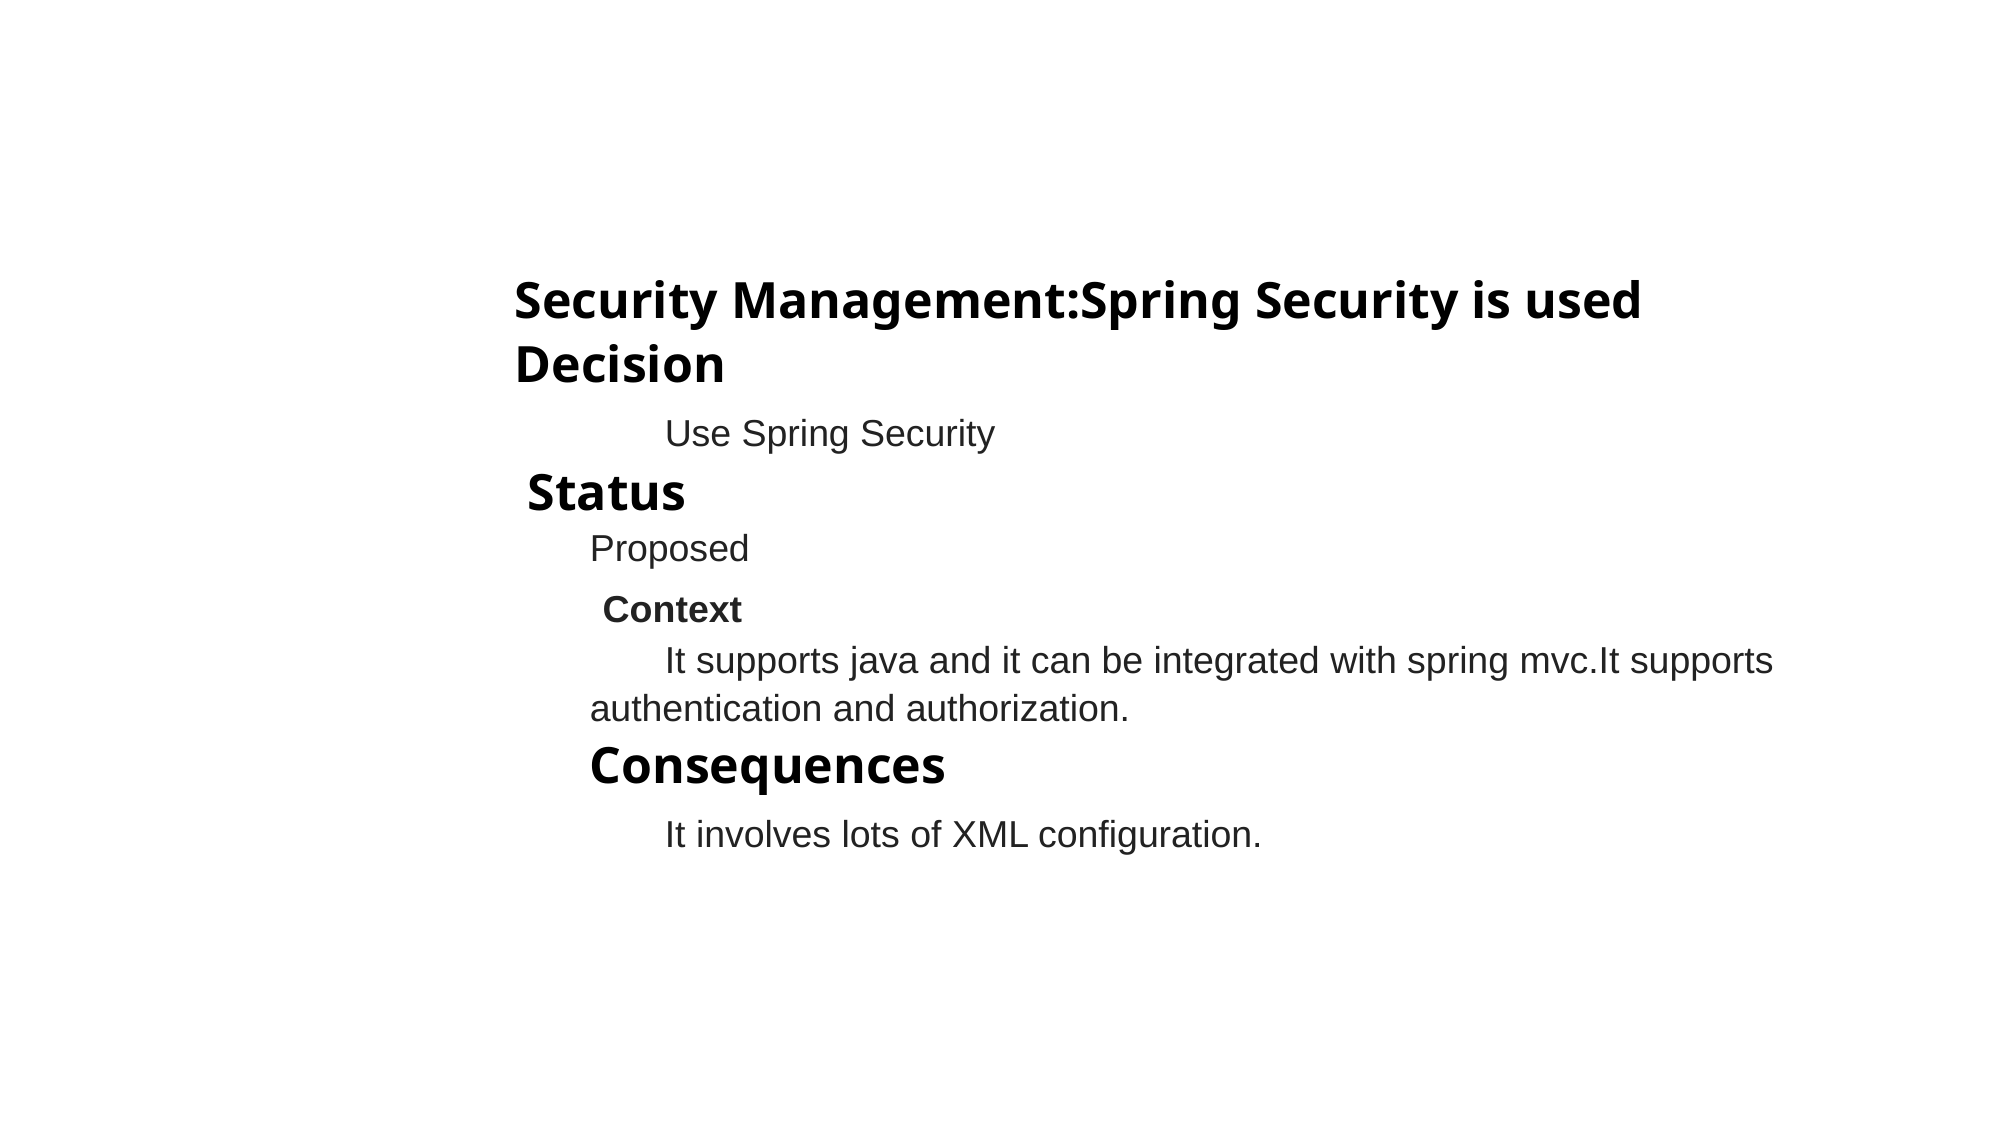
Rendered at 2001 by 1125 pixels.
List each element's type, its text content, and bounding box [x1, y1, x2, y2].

text_box Security Management:Spring Security is used Decision Use Spring Security Status Proposed Context It supports java and it can be integrated with spring mvc.It supports authentication and authorization. Consequences It involves lots of XML configuration. [500, 256, 1852, 865]
